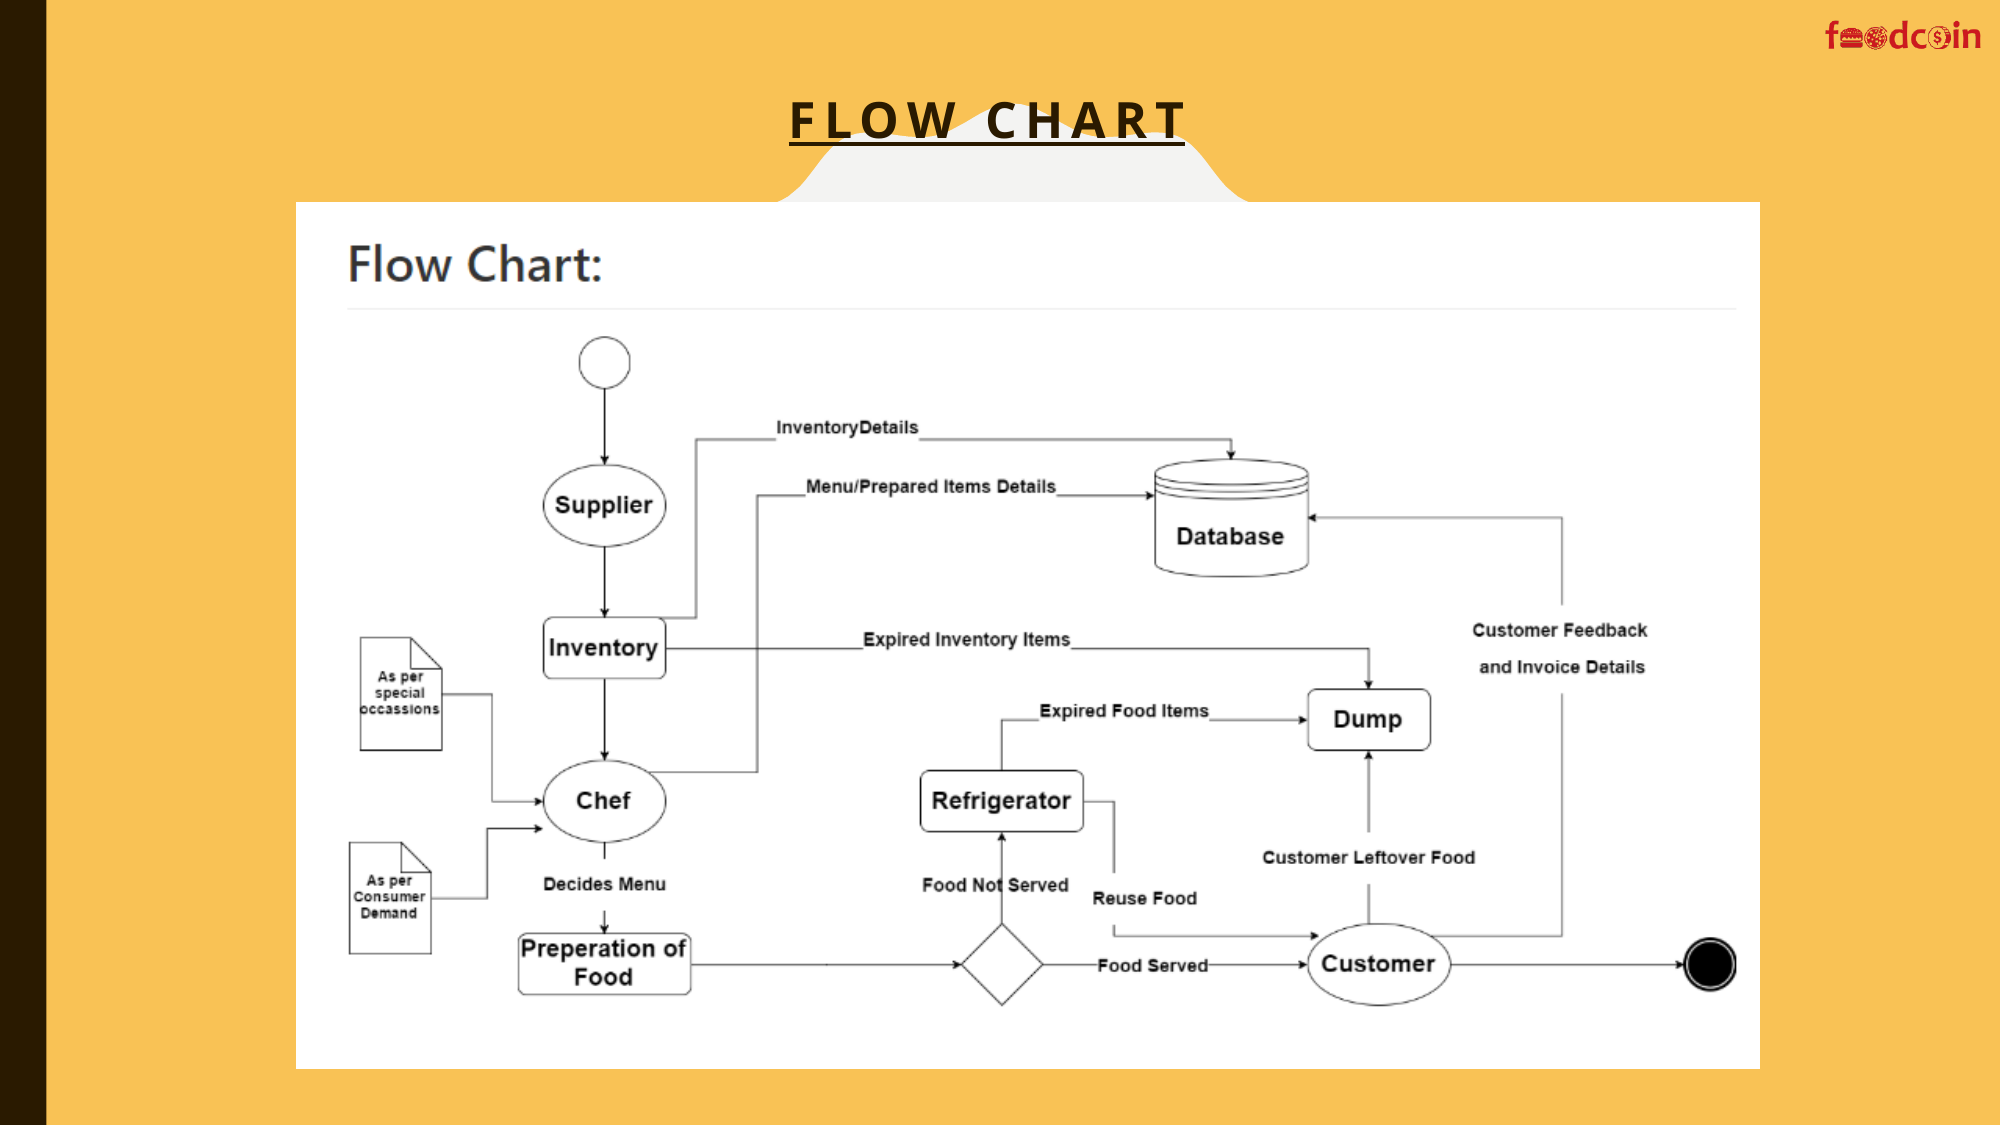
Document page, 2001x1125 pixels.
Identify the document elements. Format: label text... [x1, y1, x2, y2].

picture [296, 202, 1760, 1069]
subtitle Flow chart [326, 80, 1647, 202]
picture [1823, 18, 1982, 52]
